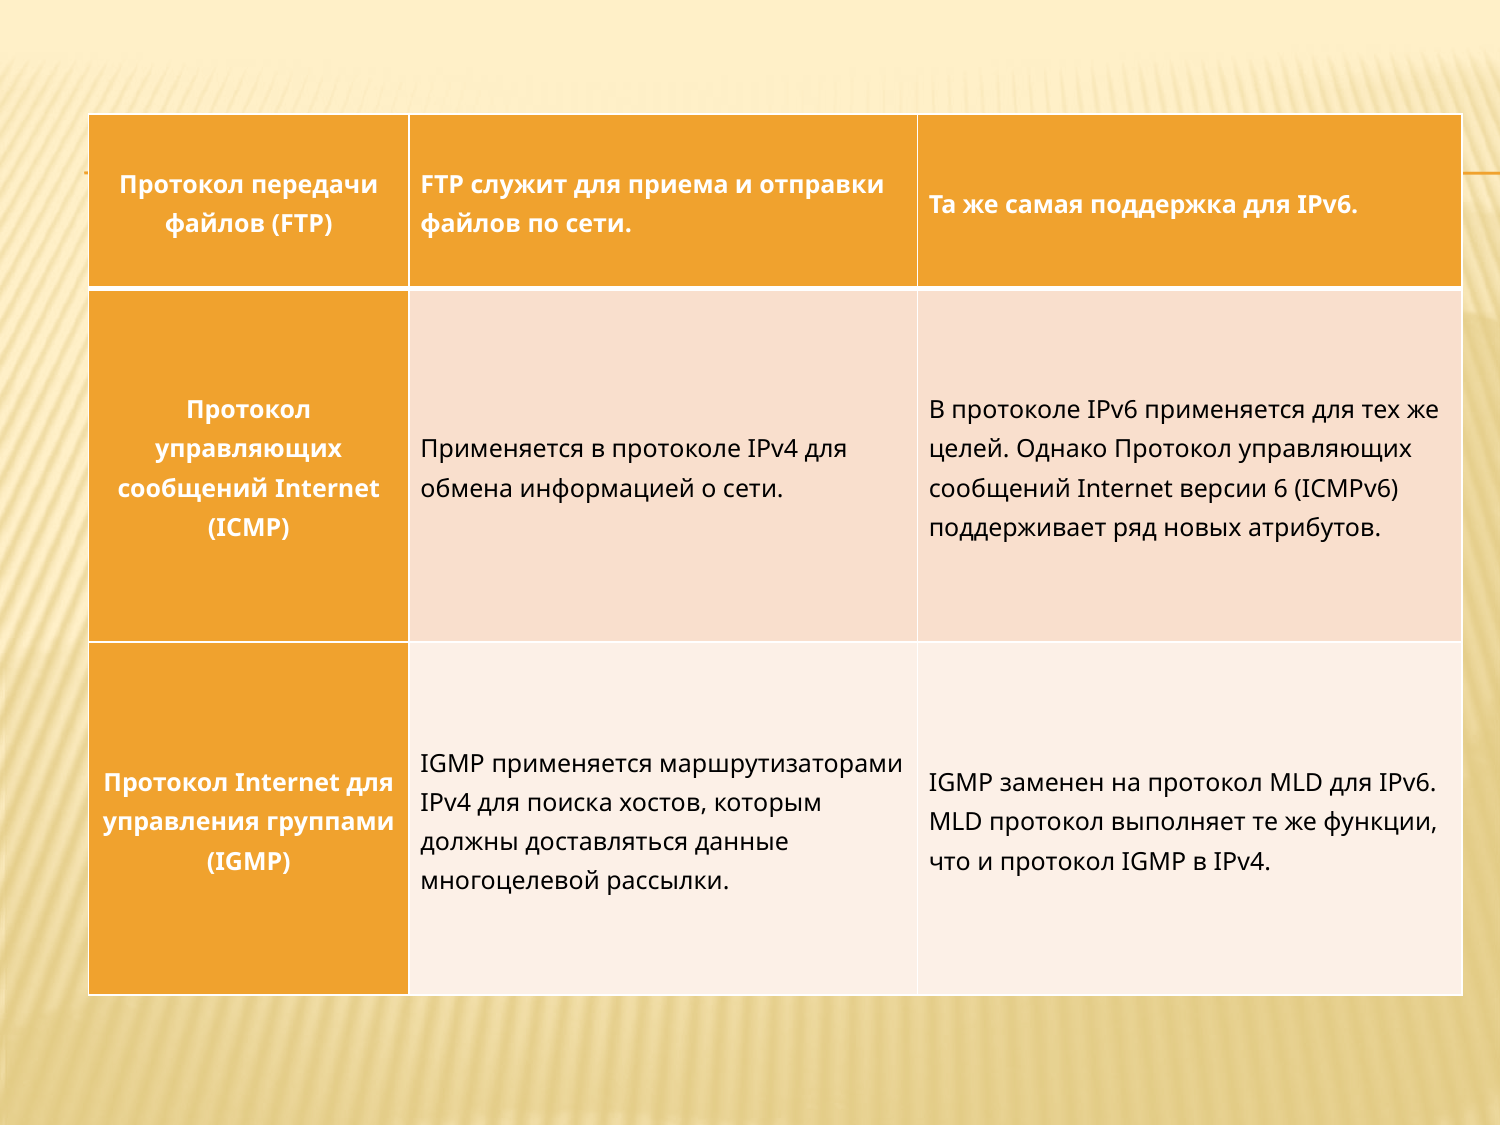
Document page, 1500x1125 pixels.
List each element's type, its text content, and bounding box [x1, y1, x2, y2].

table_cell IGMP применяется маршрутизаторами IPv4 для поиска хостов, которым должны доставляться данные многоцелевой рассылки. [410, 643, 917, 994]
table_cell Протокол управляющих сообщений Internet (ICMP) [89, 291, 408, 641]
table_header Та же самая поддержка для IPv6. [918, 115, 1461, 286]
table_cell В протоколе IPv6 применяется для тех же целей. Однако Протокол управляющих сообщений Internet версии 6 (ICMPv6) поддерживает ряд новых атрибутов. [918, 291, 1461, 641]
table_header Протокол передачи файлов (FTP) [89, 115, 408, 286]
table_cell IGMP заменен на протокол MLD для IPv6. MLD протокол выполняет те же функции, что и протокол IGMP в IPv4. [918, 643, 1461, 994]
table_cell Протокол Internet для управления группами (IGMP) [89, 643, 408, 994]
table_cell Применяется в протоколе IPv4 для обмена информацией о сети. [410, 291, 917, 641]
table_header FTP служит для приема и отправки файлов по сети. [410, 115, 917, 286]
